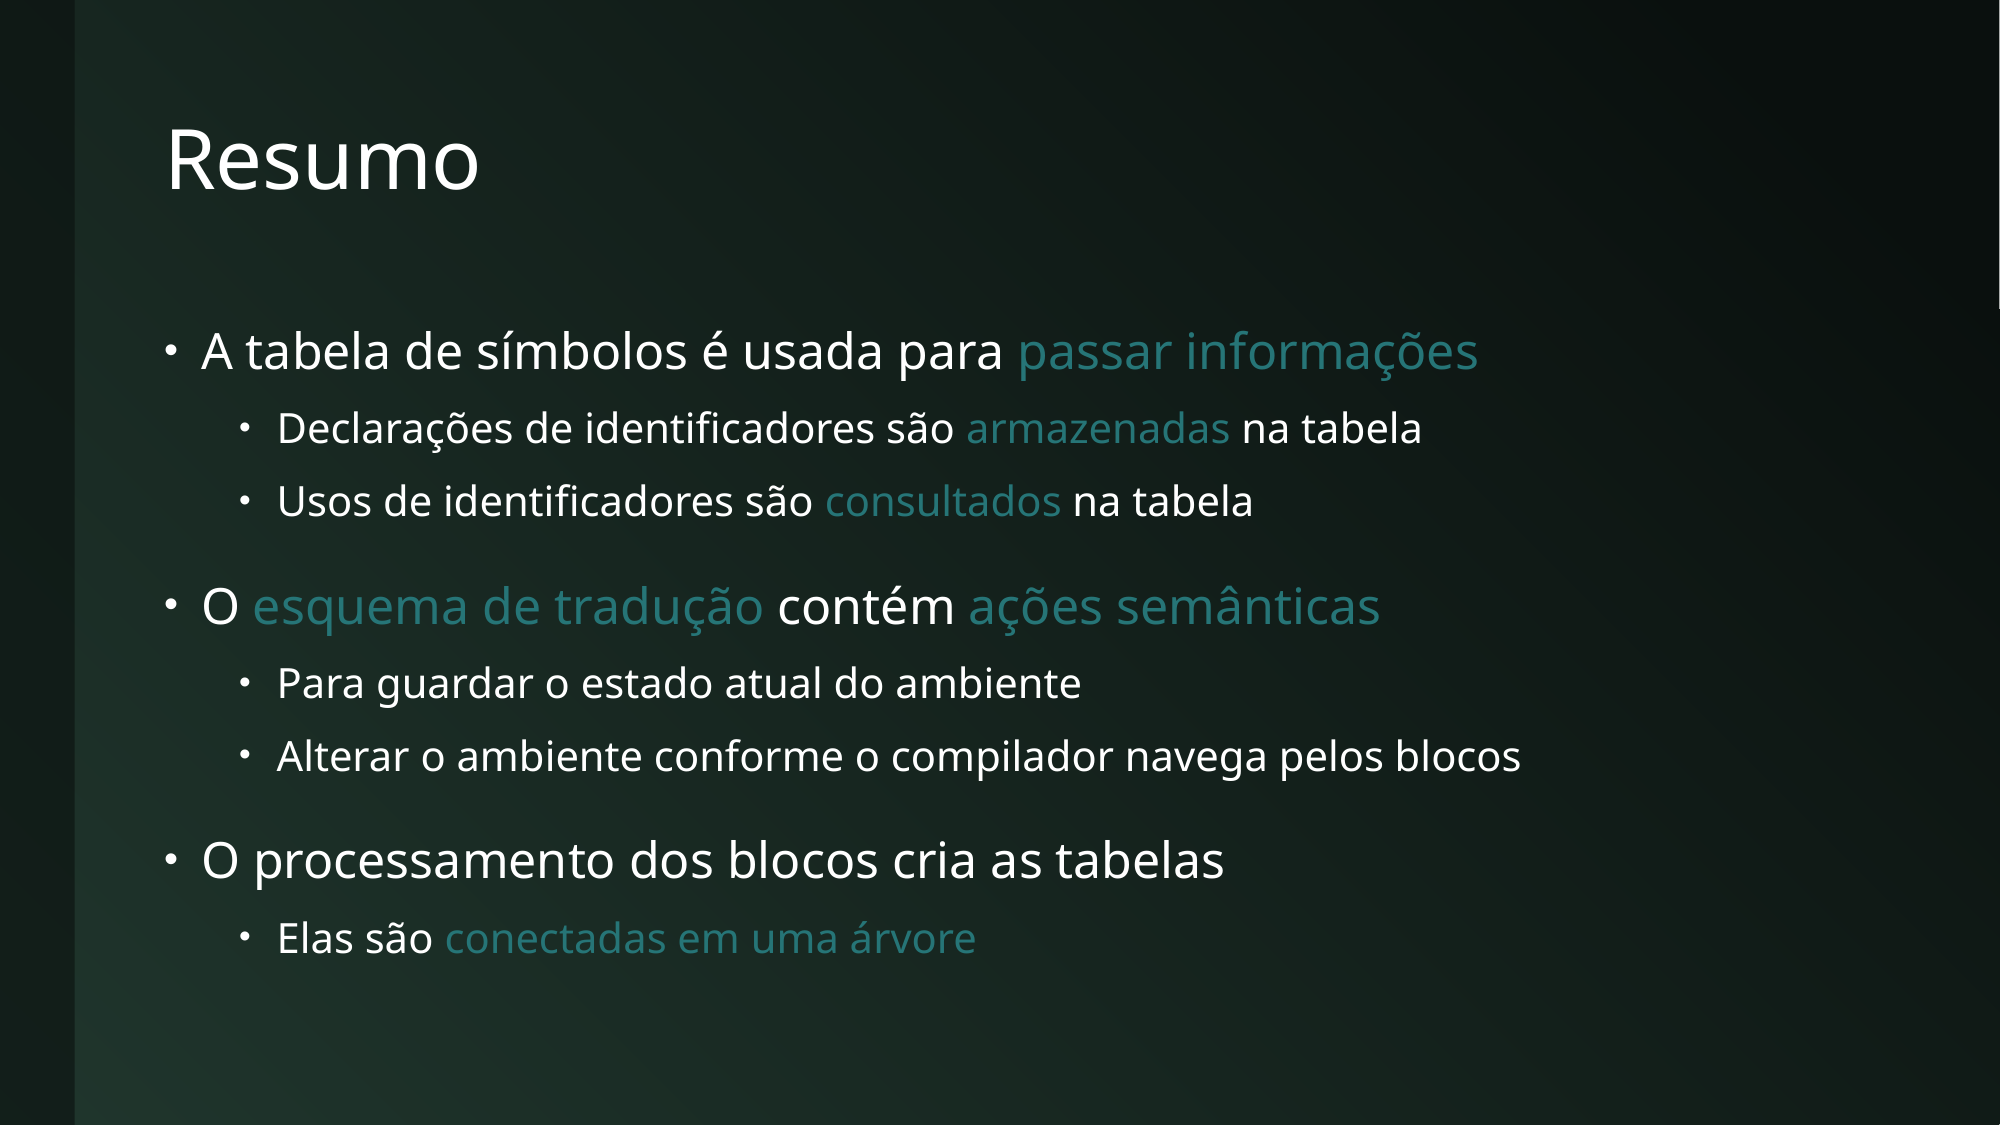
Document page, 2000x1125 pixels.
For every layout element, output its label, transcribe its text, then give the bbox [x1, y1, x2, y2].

list A tabela de símbolos é usada para passar informações Declarações de identificadores são armazenadas na tabela Usos de identificadores são consultados na tabela O esquema de tradução contém ações semânticas Para guardar o estado atual do ambiente Alterar o ambiente conforme o compilador navega pelos blocos O processamento dos blocos cria as tabelas Elas são conectadas em uma árvore [149, 299, 1898, 1025]
title Resumo [149, 62, 1898, 263]
